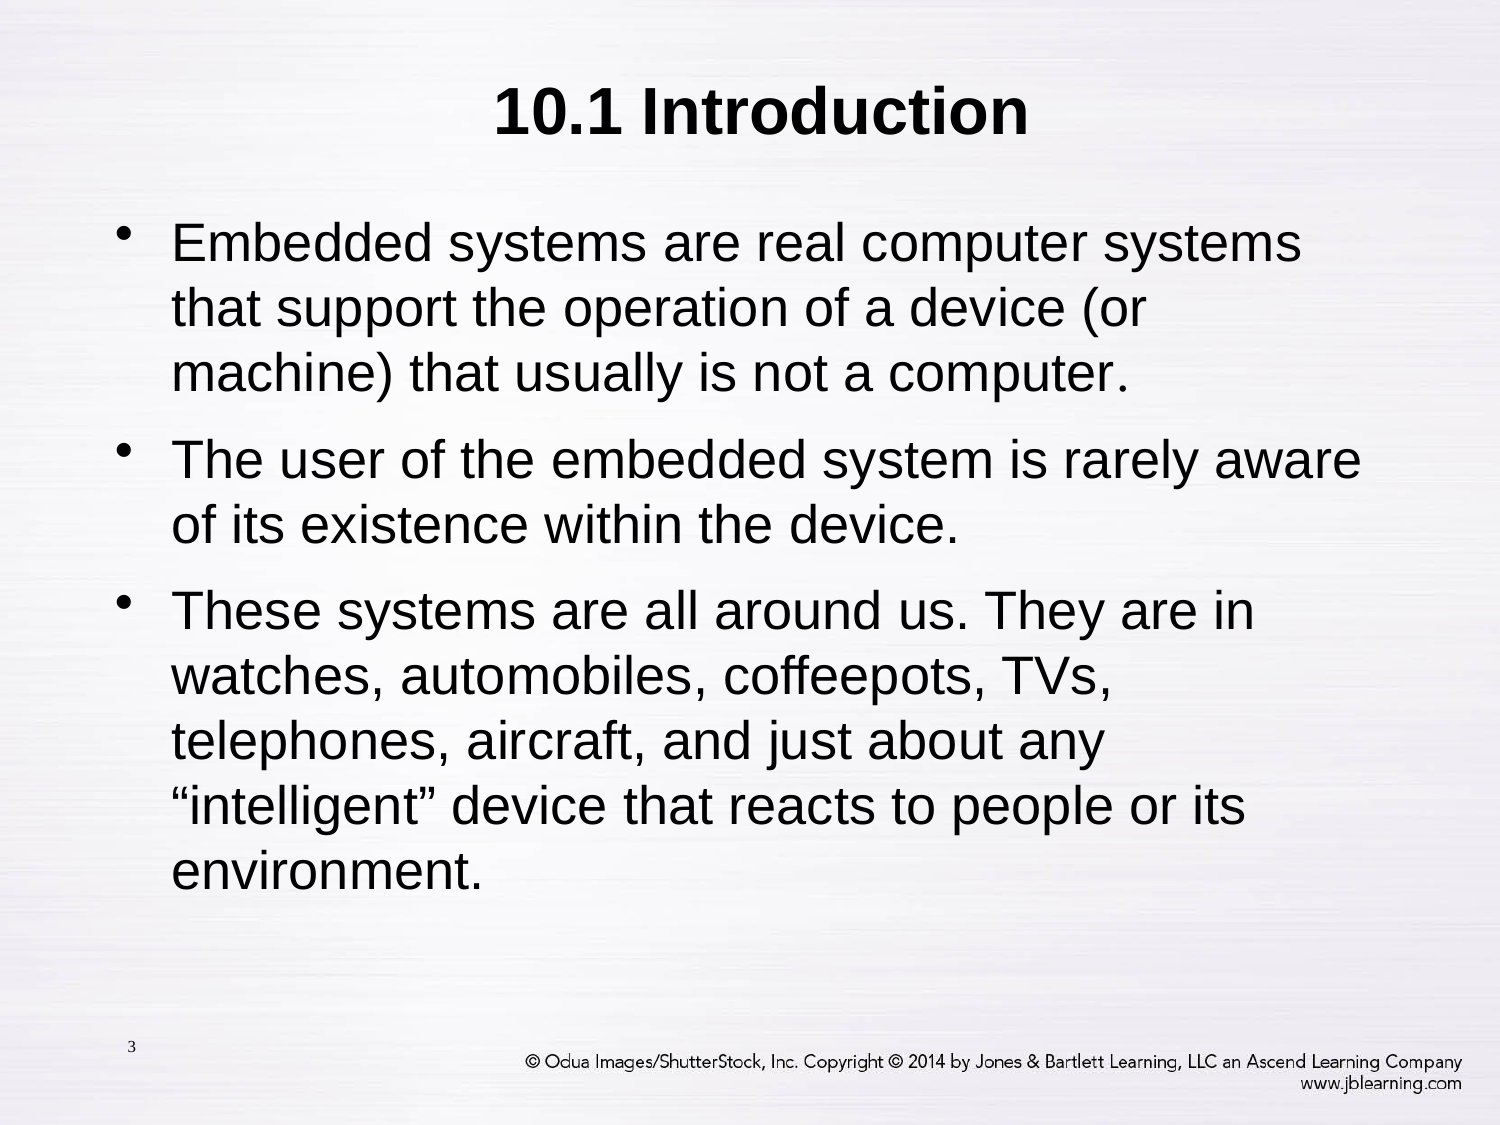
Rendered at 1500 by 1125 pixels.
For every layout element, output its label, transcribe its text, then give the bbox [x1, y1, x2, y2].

list Embedded systems are real computer systems that support the operation of a device (or machine) that usually is not a computer. The user of the embedded system is rarely aware of its existence within the device. These systems are all around us. They are in watches, automobiles, coffeepots, TVs, telephones, aircraft, and just about any “intelligent” device that reacts to people or its environment. [99, 200, 1388, 938]
picture [0, 0, 1500, 1125]
slide_number 3 [112, 1024, 426, 1101]
title 10.1 Introduction [275, 62, 1250, 153]
